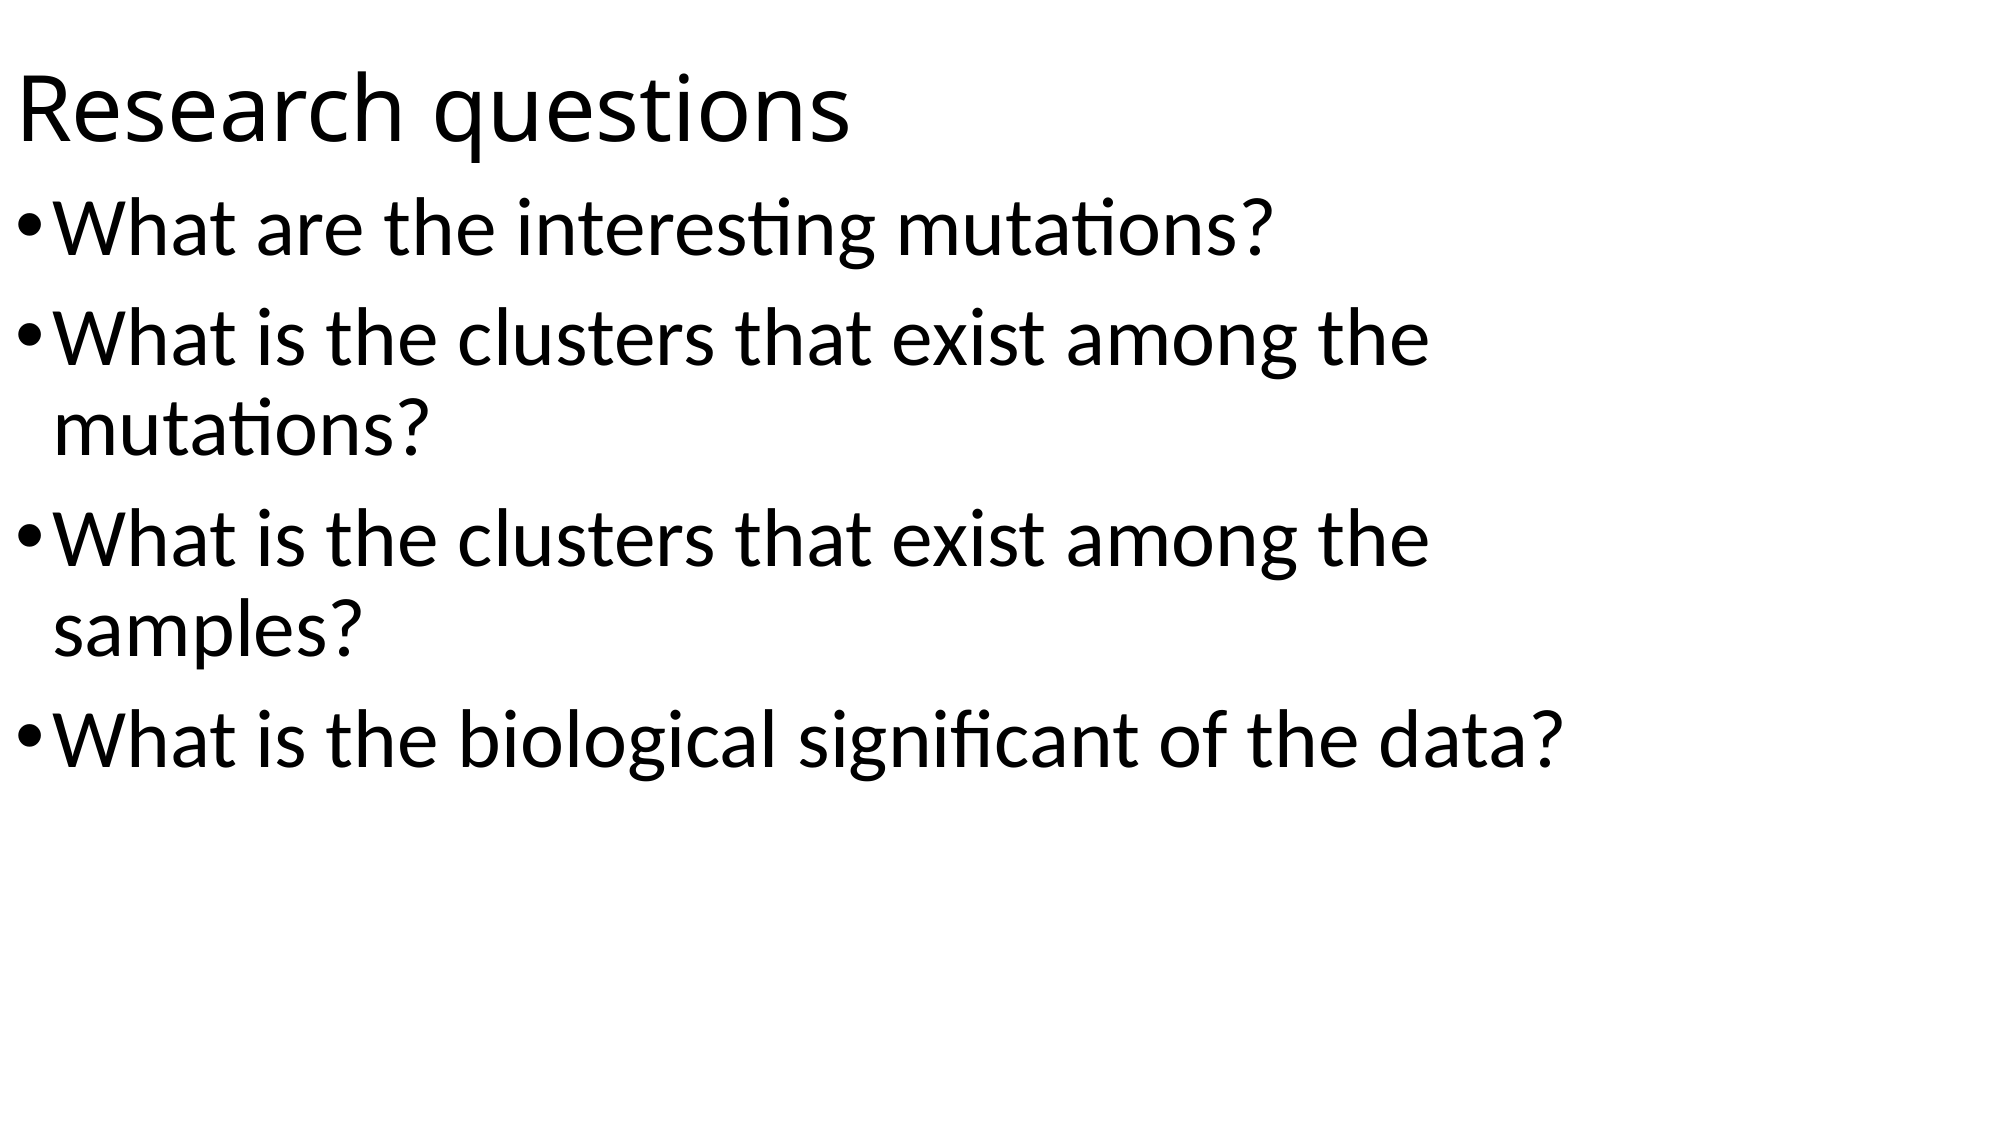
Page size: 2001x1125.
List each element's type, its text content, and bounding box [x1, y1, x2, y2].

title Research questions [0, 3, 1725, 175]
list What are the interesting mutations? What is the clusters that exist among the mutations? What is the clusters that exist among the samples? What is the biological significant of the data? [0, 175, 1725, 890]
